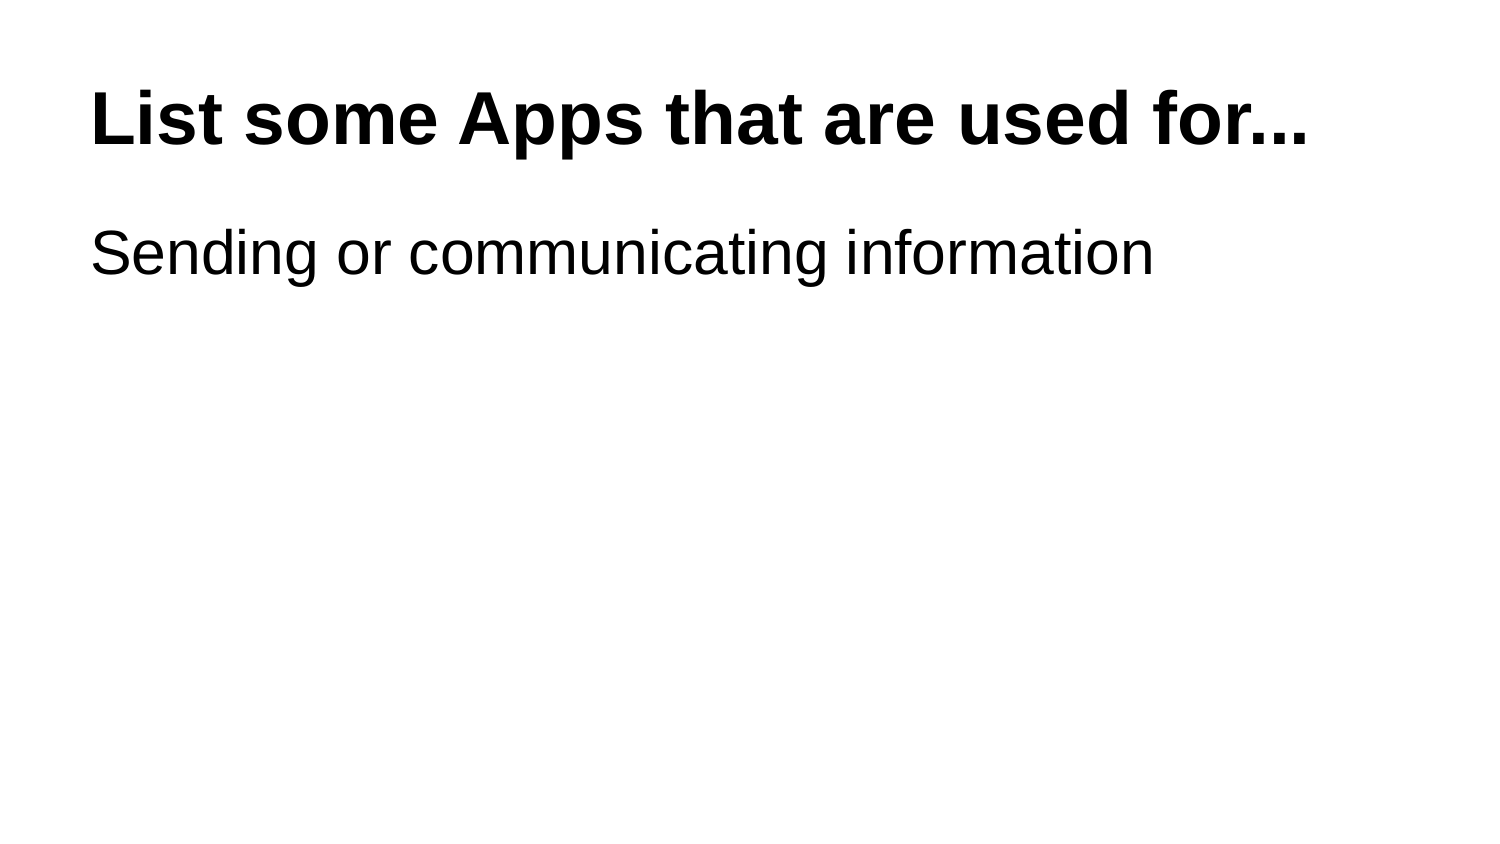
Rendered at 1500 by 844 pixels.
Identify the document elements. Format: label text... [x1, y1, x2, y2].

list Sending or communicating information [75, 196, 1425, 808]
title List some Apps that are used for... [75, 33, 1425, 175]
